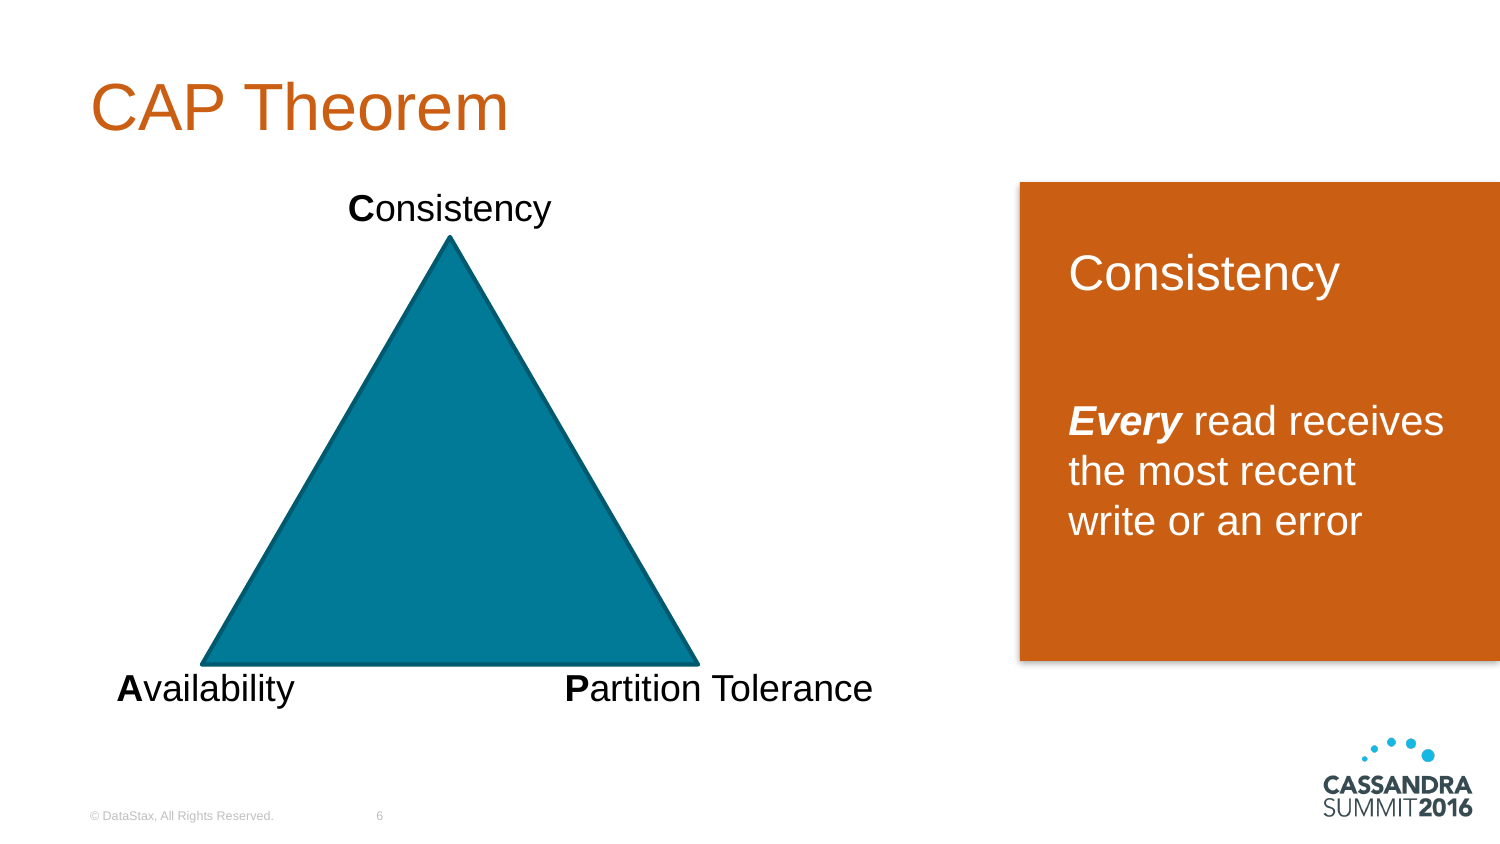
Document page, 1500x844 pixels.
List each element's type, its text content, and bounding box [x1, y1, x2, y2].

picture [1320, 734, 1475, 819]
list Consistency [1053, 232, 1467, 292]
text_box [99, 176, 894, 718]
footer © DataStax, All Rights Reserved. [75, 793, 337, 839]
title CAP Theorem [75, 33, 1425, 175]
list Every read receives the most recent write or an error [1053, 315, 1467, 623]
slide_number 6 [346, 793, 414, 839]
